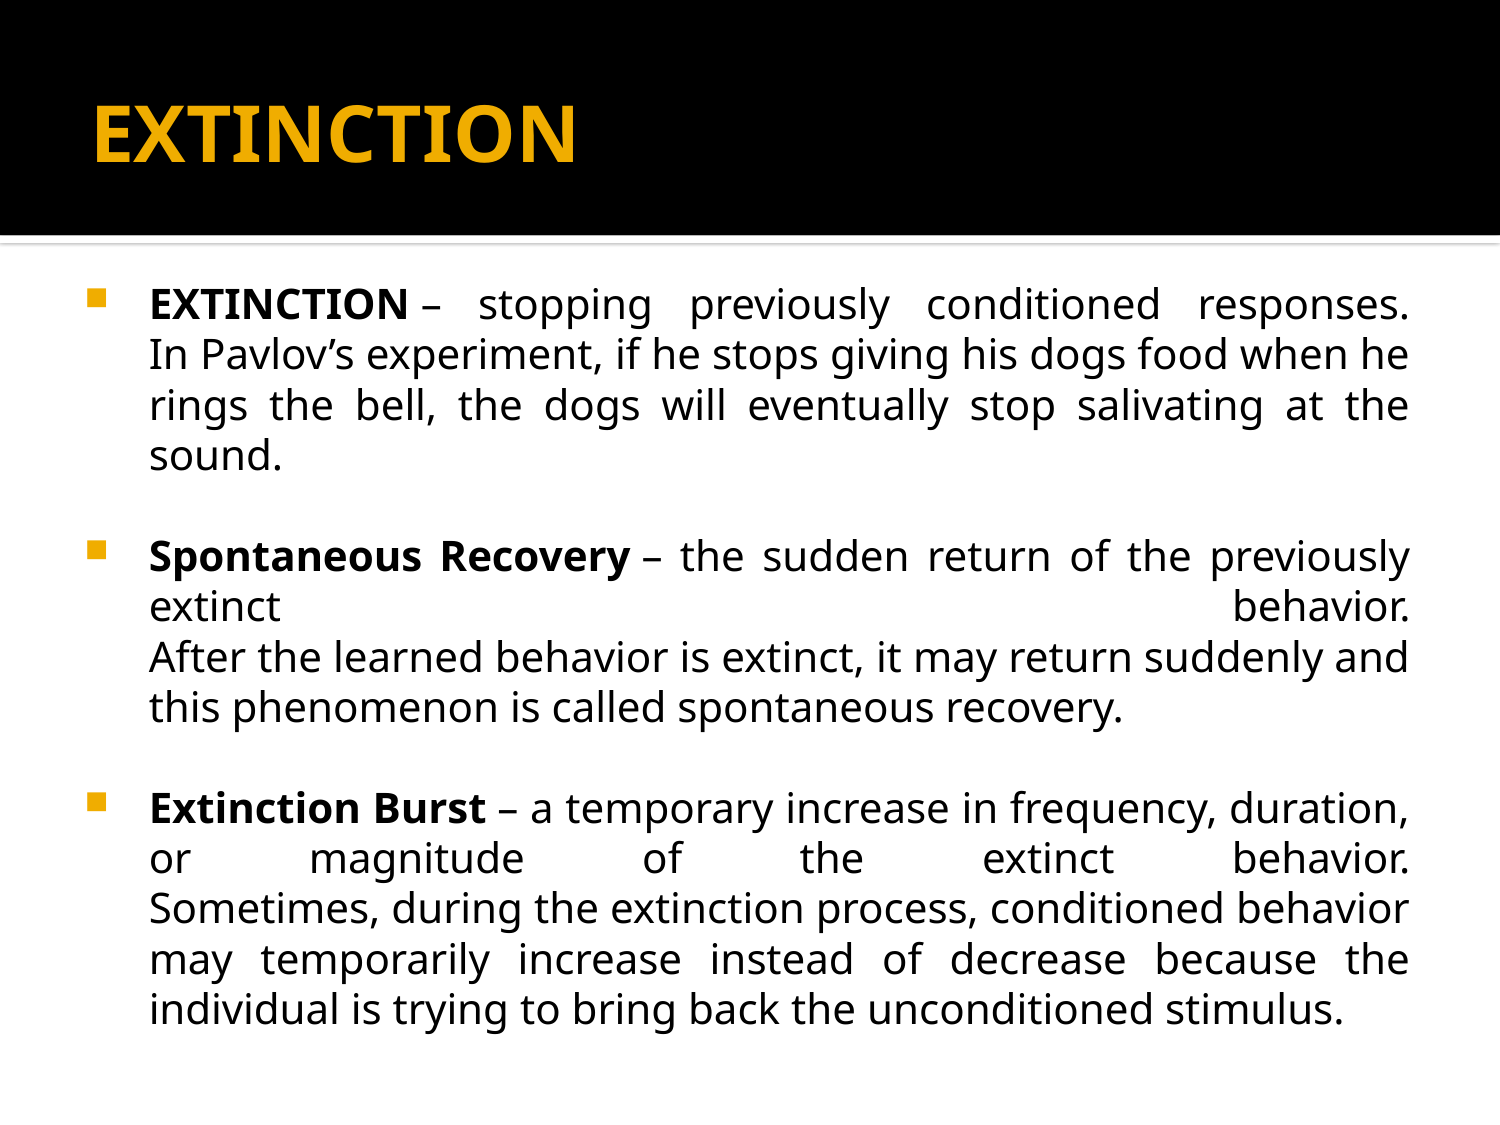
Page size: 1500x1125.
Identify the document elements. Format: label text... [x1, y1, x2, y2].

title EXTINCTION [75, 75, 1425, 262]
list EXTINCTION – stopping previously conditioned responses. In Pavlov’s experiment, if he stops giving his dogs food when he rings the bell, the dogs will eventually stop salivating at the sound. Spontaneous Recovery – the sudden return of the previously extinct behavior. After the learned behavior is extinct, it may return suddenly and this phenomenon is called spontaneous recovery. Extinction Burst – a temporary increase in frequency, duration, or magnitude of the extinct behavior. Sometimes, during the extinction process, conditioned behavior may temporarily increase instead of decrease because the individual is trying to bring back the unconditioned stimulus. [75, 262, 1425, 1100]
